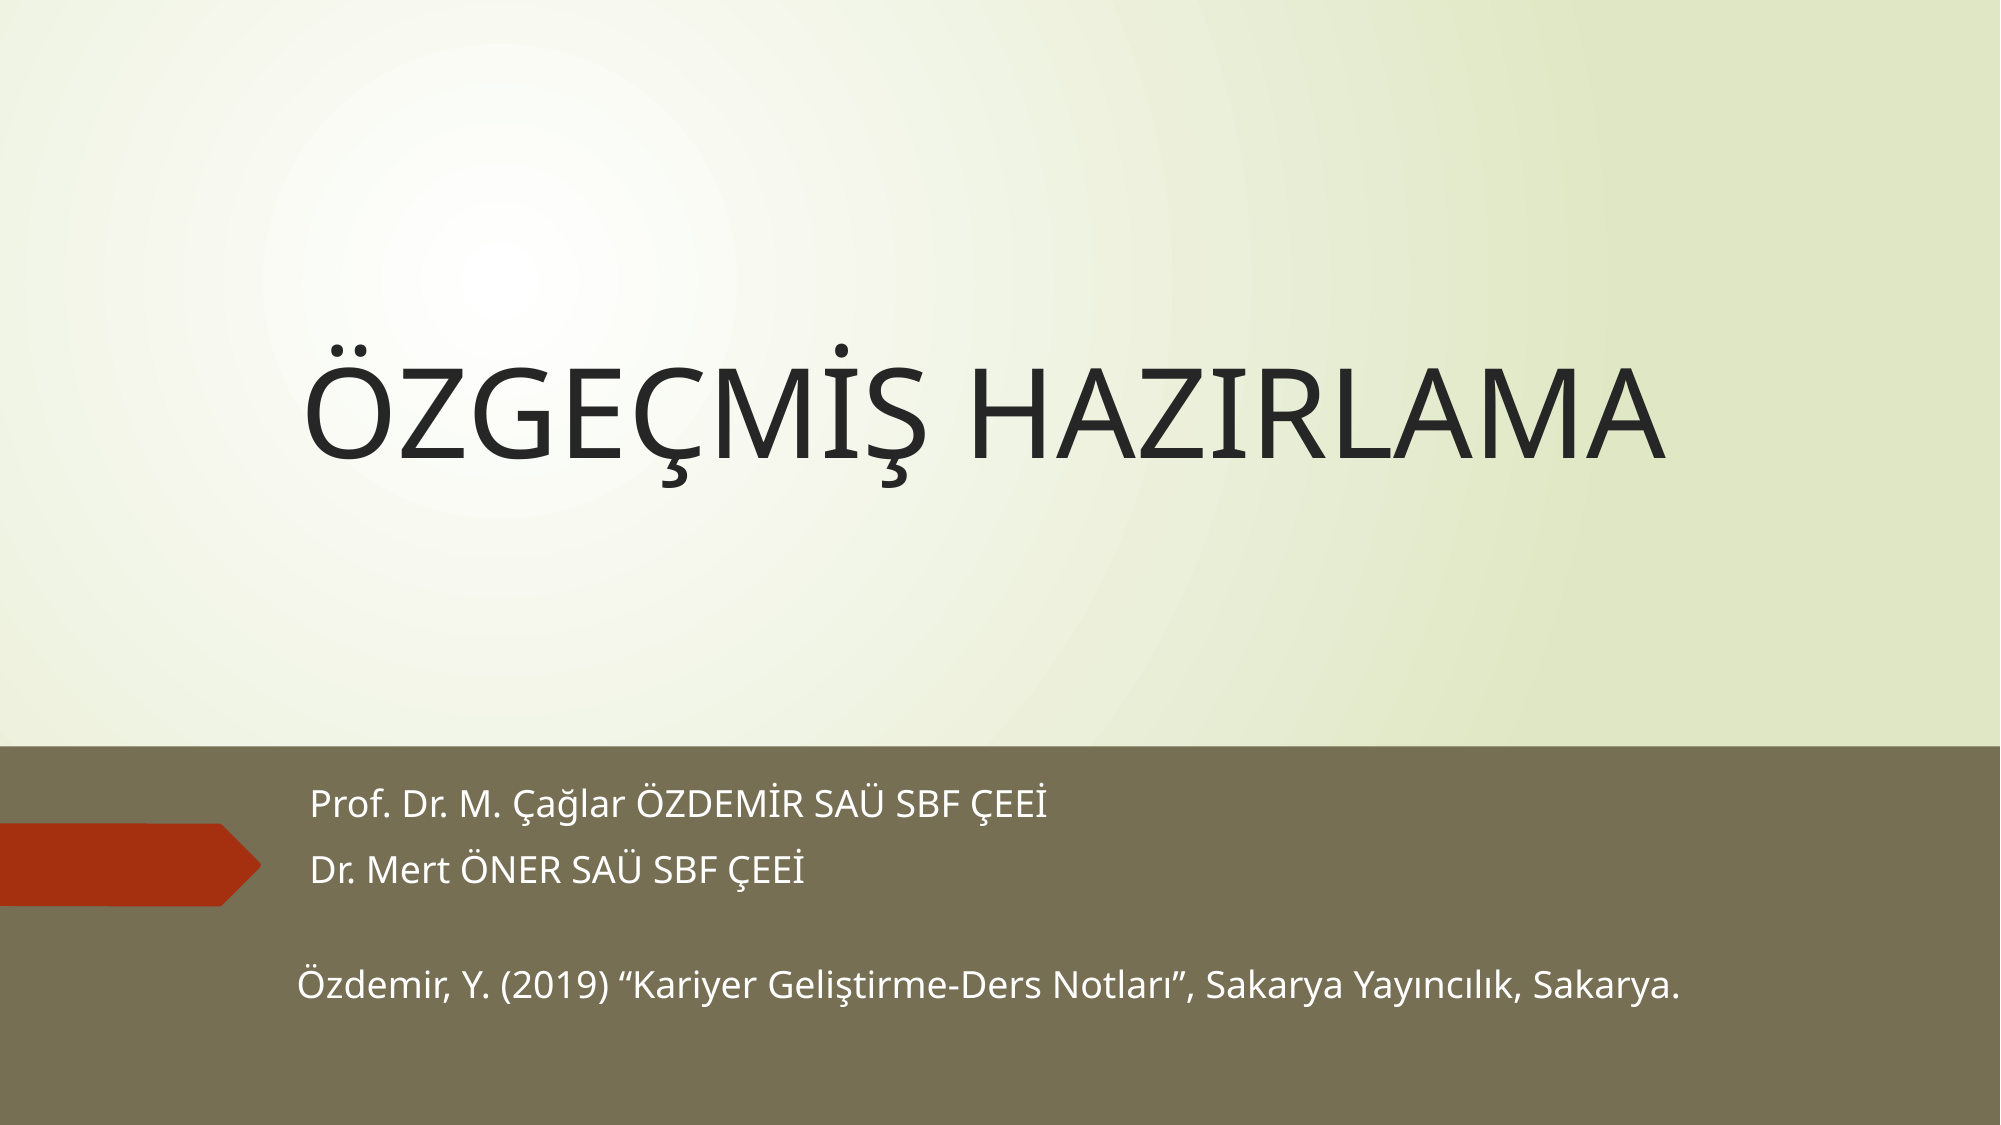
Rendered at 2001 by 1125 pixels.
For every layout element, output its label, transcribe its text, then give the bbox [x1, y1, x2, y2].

subtitle Prof. Dr. M. Çağlar ÖZDEMİR SAÜ SBF ÇEEİ Dr. Mert ÖNER SAÜ SBF ÇEEİ [294, 772, 1764, 958]
text_box [0, 745, 2000, 1125]
text_box Özdemir, Y. (2019) “Kariyer Geliştirme-Ders Notları”, Sakarya Yayıncılık, Sakarya. [259, 923, 1730, 1109]
title ÖZGEÇMİŞ HAZIRLAMA [285, 128, 1764, 688]
text_box [0, 0, 2000, 745]
text_box [0, 823, 262, 907]
